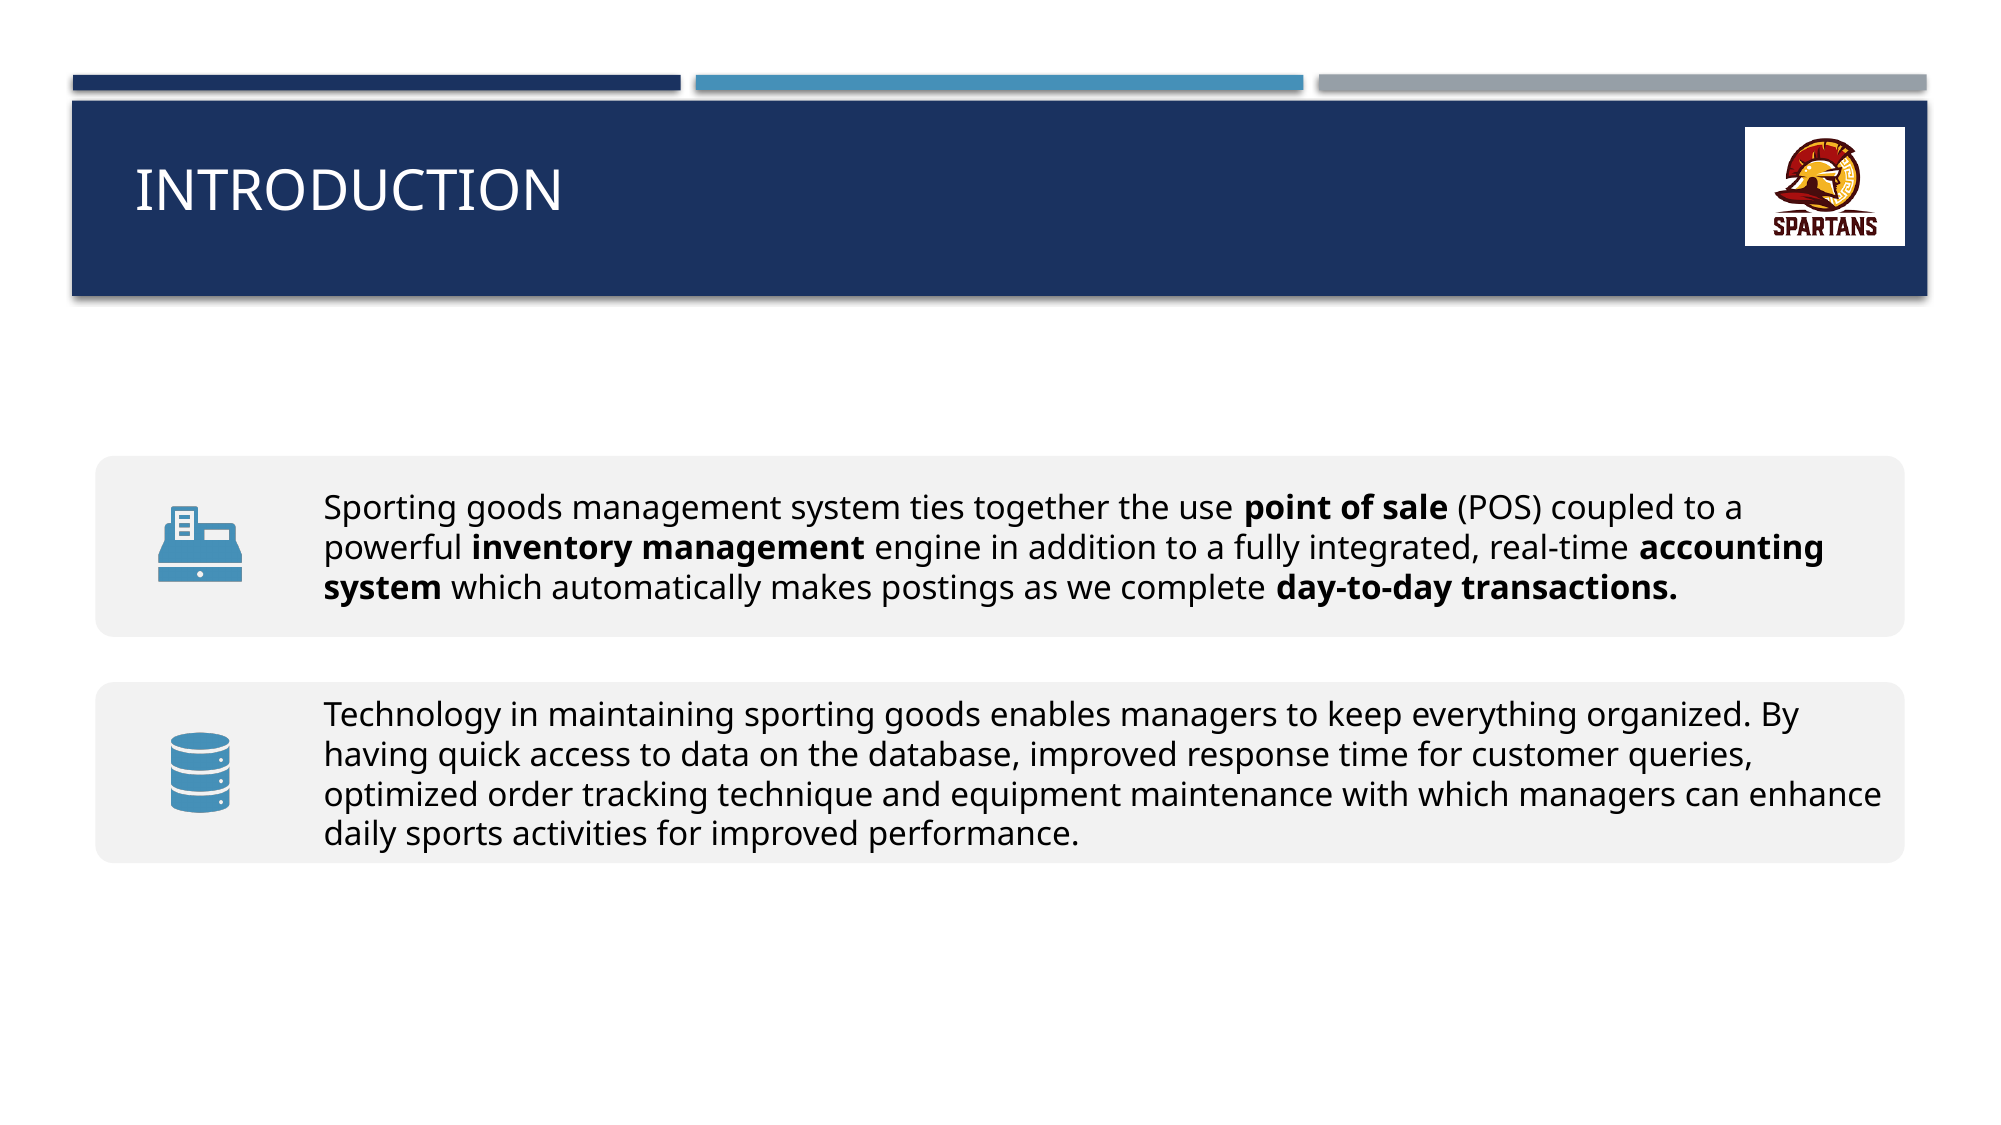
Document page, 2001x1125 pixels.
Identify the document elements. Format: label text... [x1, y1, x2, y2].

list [94, 357, 1906, 962]
picture [1745, 126, 1906, 247]
title Introduction [120, 141, 614, 297]
